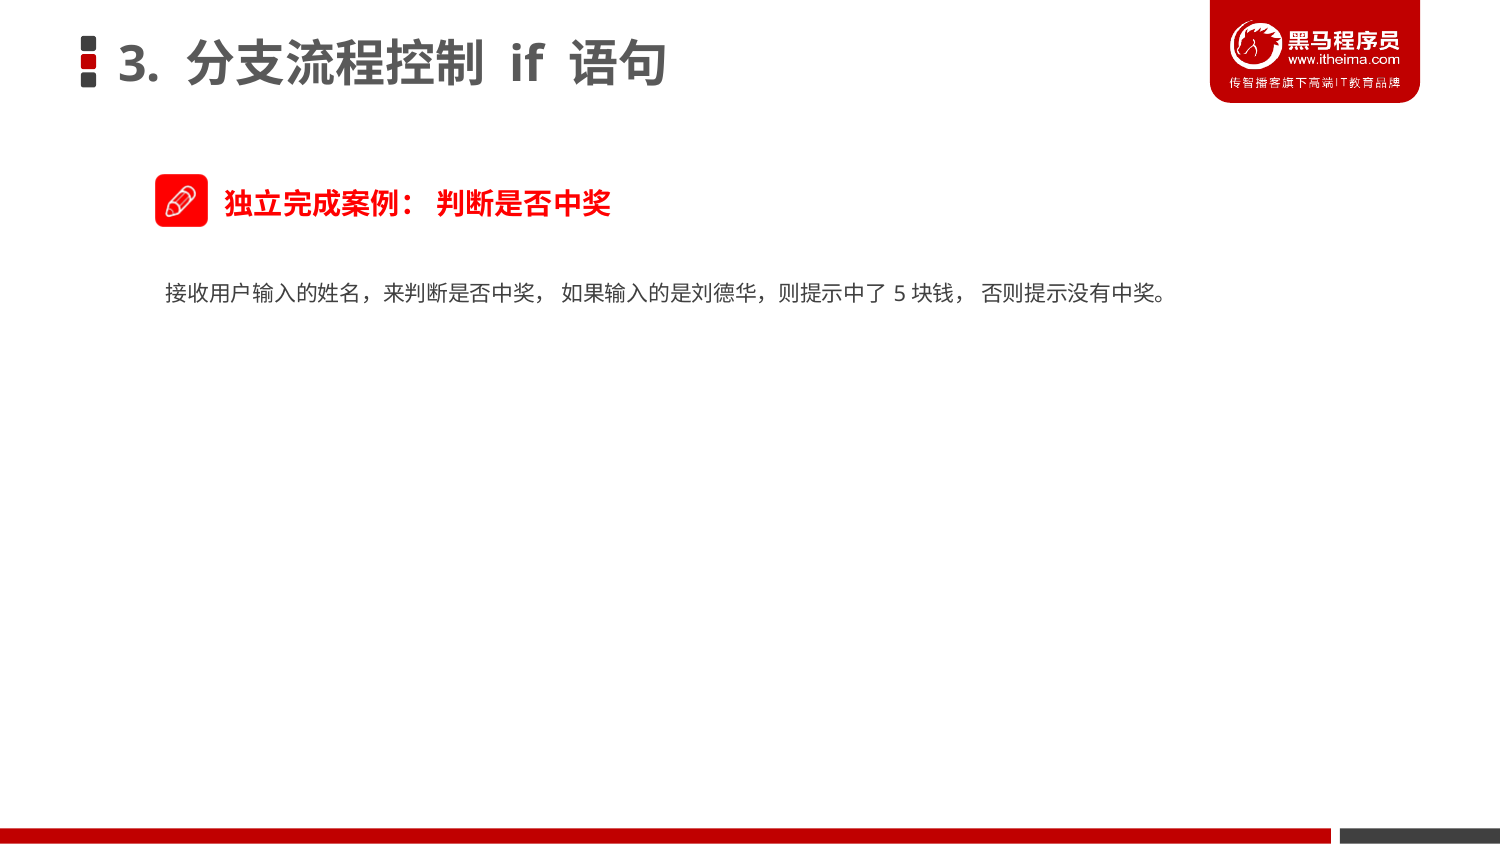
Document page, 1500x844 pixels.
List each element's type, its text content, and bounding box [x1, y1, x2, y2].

title 3. 分支流程控制 if 语句 [103, 0, 1209, 130]
text_box 接收用户输入的姓名，来判断是否中奖， 如果输入的是刘德华，则提示中了5块钱， 否则提示没有中奖。 [151, 258, 1216, 340]
picture [1211, 11, 1419, 97]
text_box 独立完成案例： 判断是否中奖 [210, 160, 710, 228]
picture [151, 170, 211, 230]
